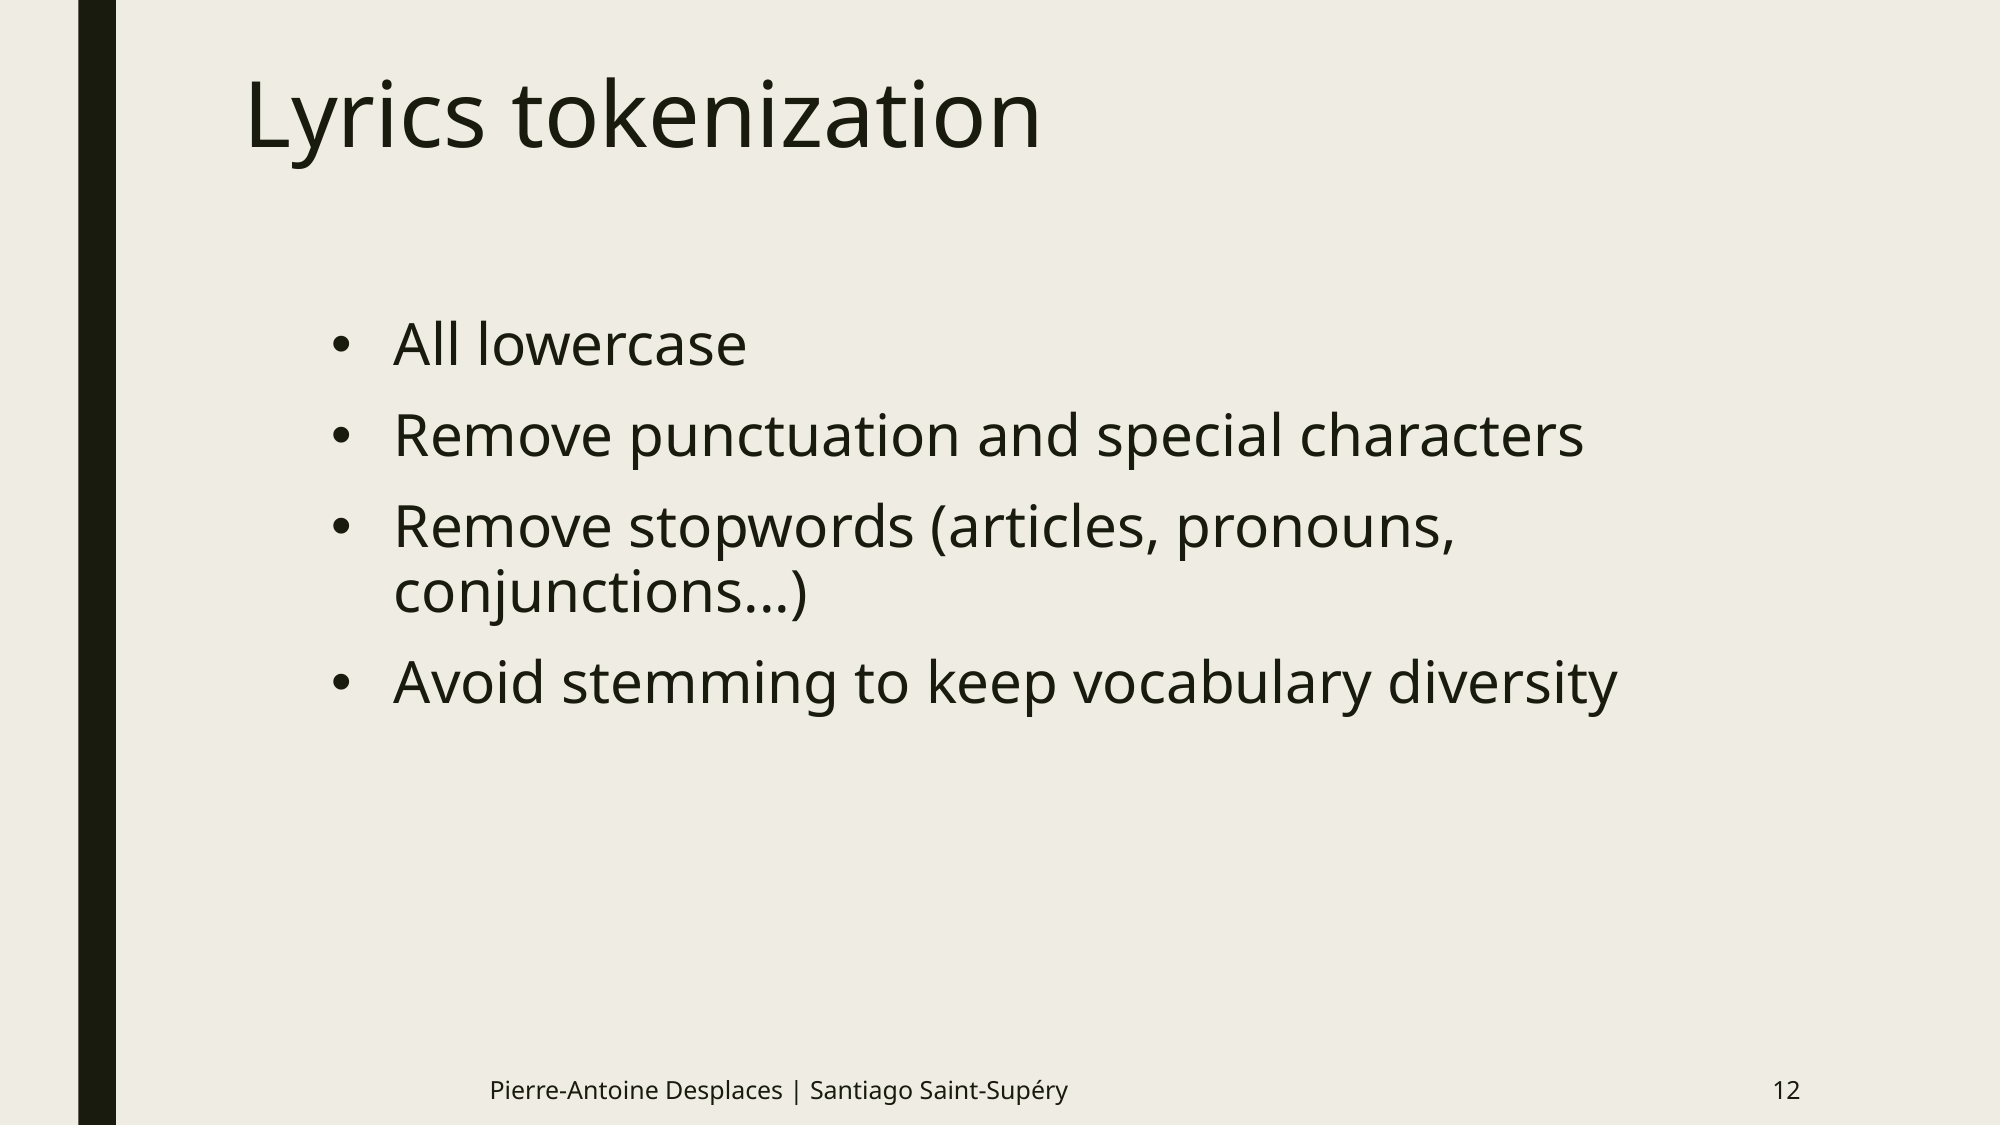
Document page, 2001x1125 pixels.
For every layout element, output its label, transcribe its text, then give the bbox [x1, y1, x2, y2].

footer Pierre-Antoine Desplaces | Santiago Saint-Supéry [474, 1058, 1505, 1125]
list All lowercase Remove punctuation and special characters Remove stopwords (articles, pronouns, conjunctions...) Avoid stemming to keep vocabulary diversity [315, 305, 1891, 894]
slide_number 12 [1553, 1058, 1816, 1125]
title Lyrics tokenization [228, 61, 1804, 306]
